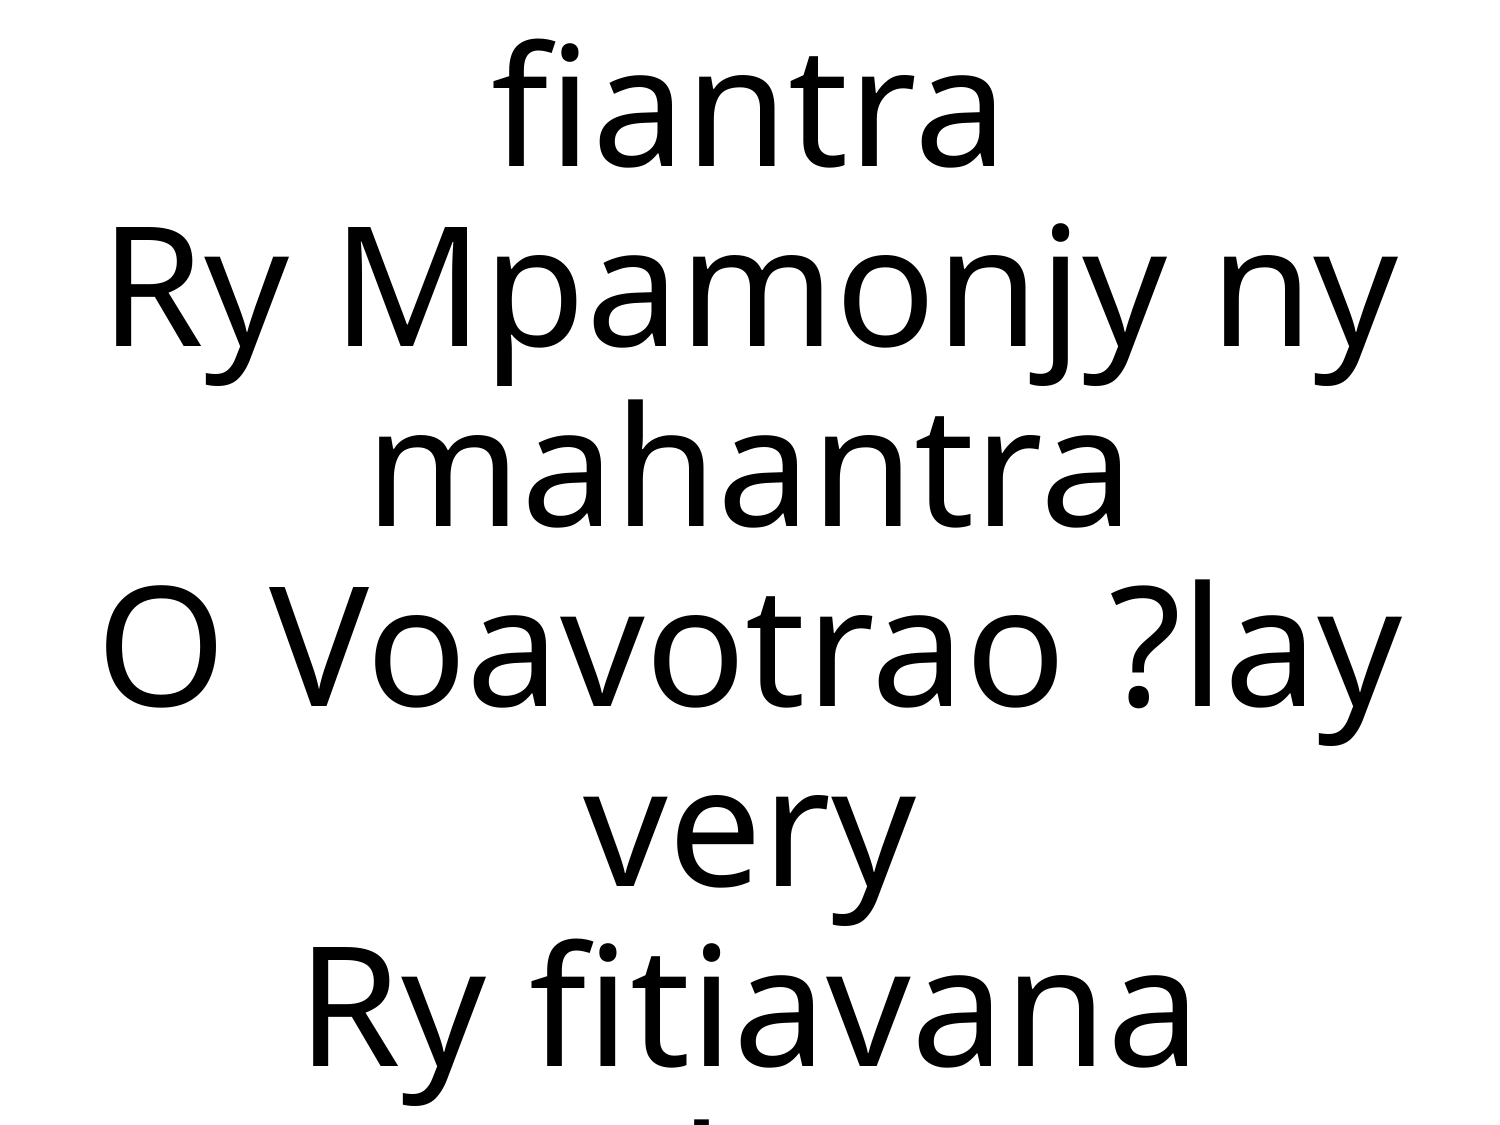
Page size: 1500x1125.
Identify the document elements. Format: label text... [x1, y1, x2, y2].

title Masonao be fiantra Ry Mpamonjy ny mahantra O Voavotrao ?lay very Ry fitiavana mahery. [0, 453, 1500, 672]
